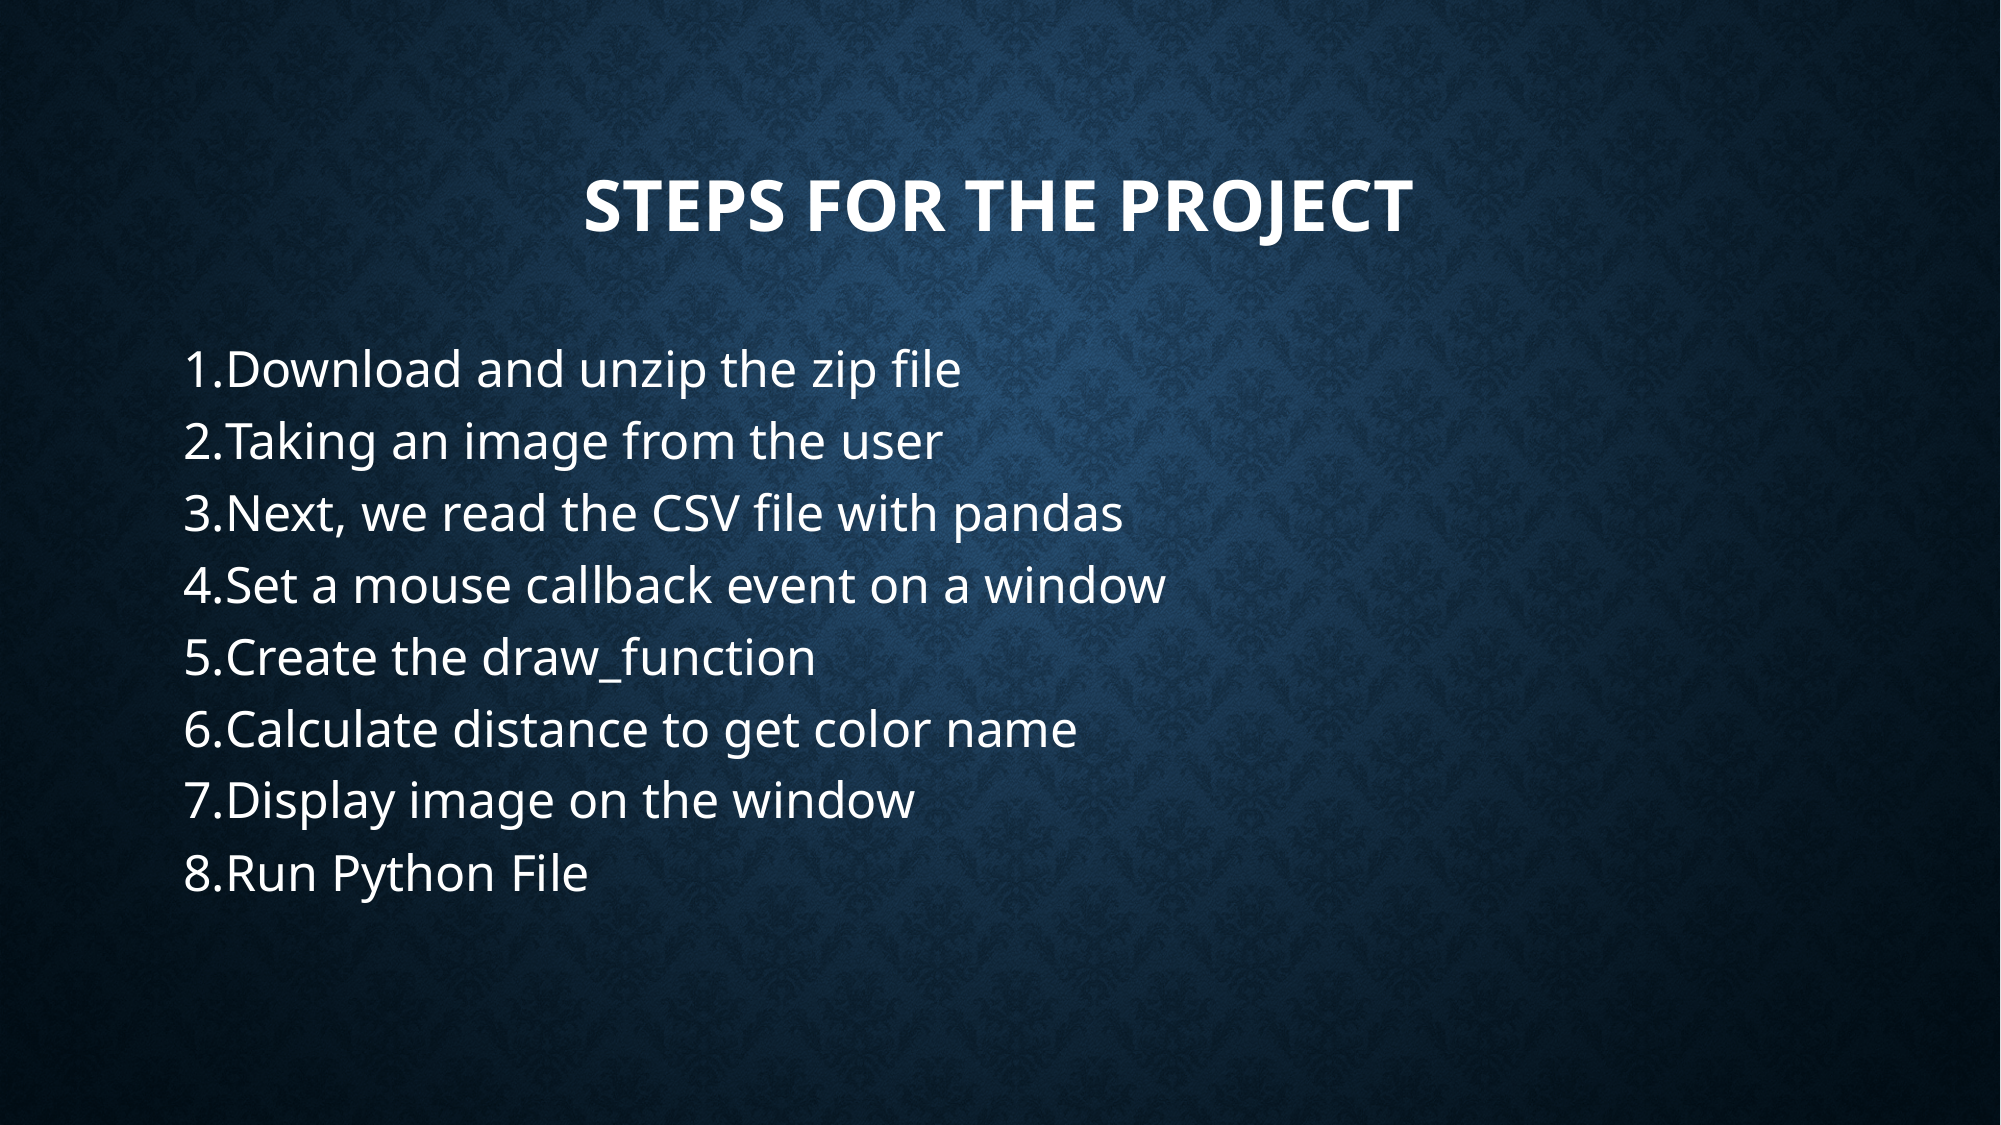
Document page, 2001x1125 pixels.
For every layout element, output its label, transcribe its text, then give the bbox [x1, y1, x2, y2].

title Steps for the project [149, 99, 1849, 318]
list Download and unzip the zip file Taking an image from the user Next, we read the CSV file with pandas Set a mouse callback event on a window Create the draw_function Calculate distance to get color name Display image on the window Run Python File [168, 317, 1867, 924]
